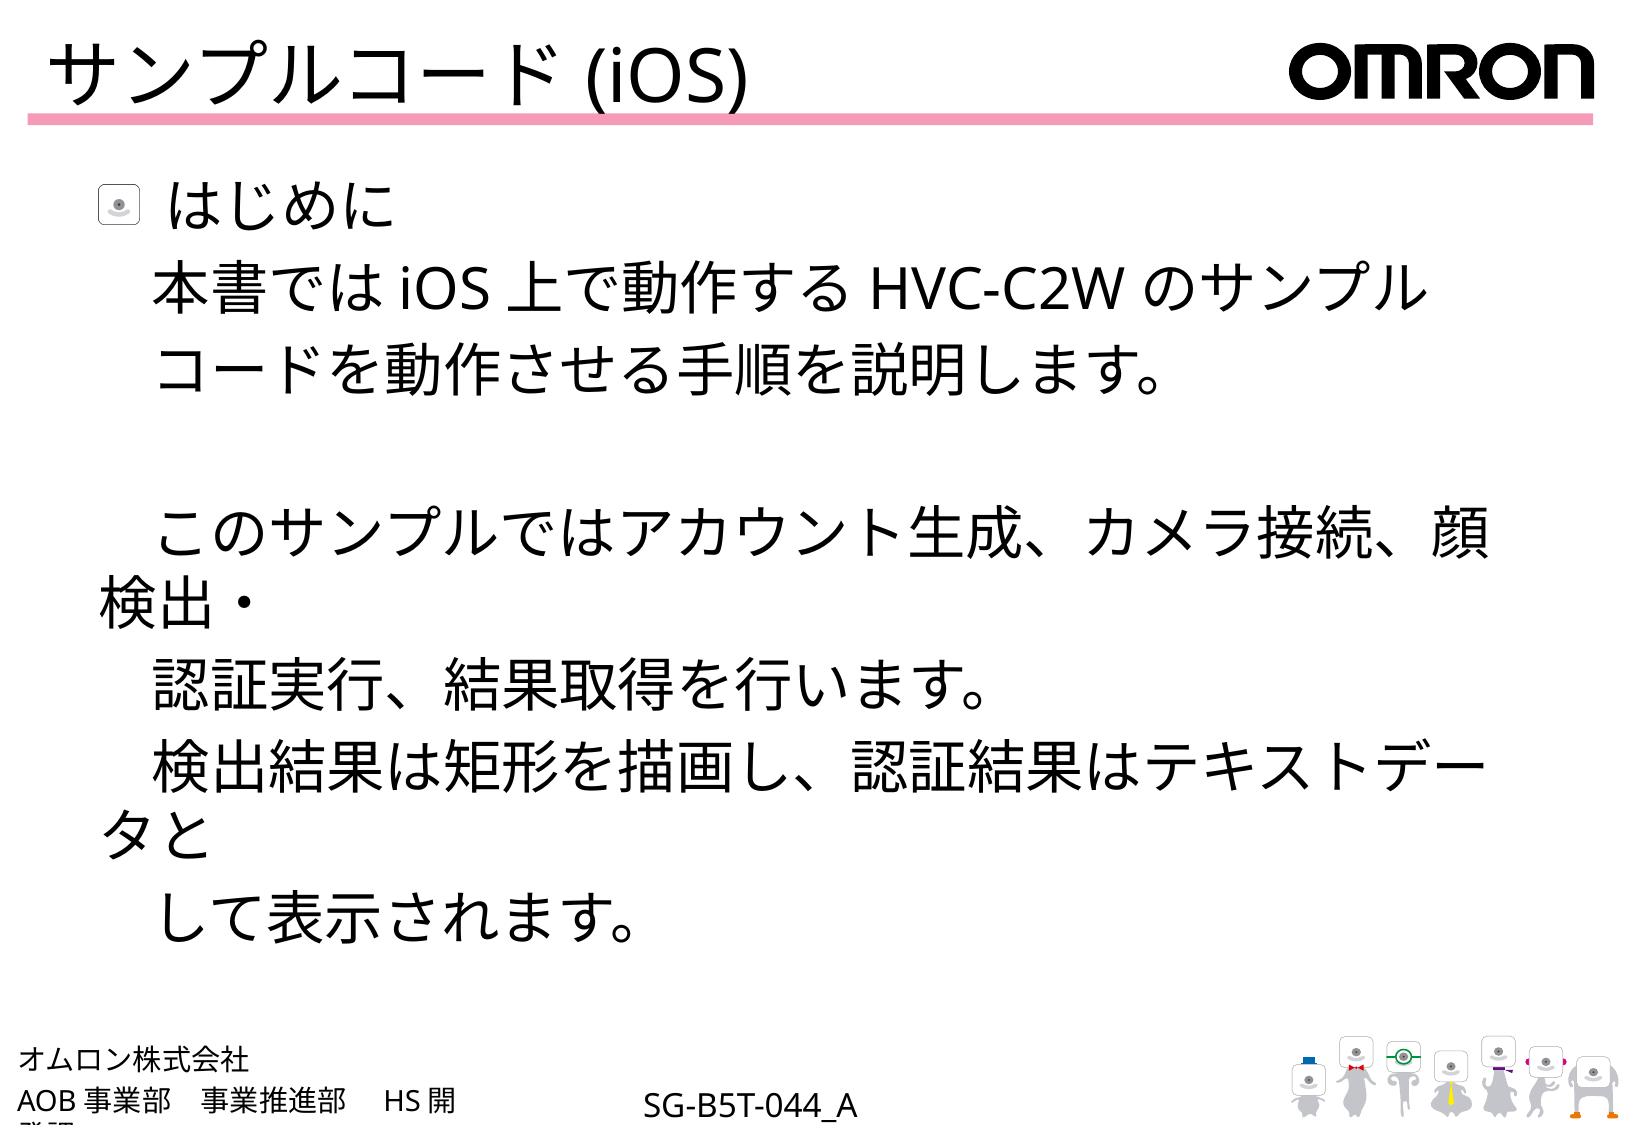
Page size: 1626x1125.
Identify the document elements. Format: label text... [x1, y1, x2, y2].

list はじめに 本書ではiOS上で動作するHVC-C2Wのサンプル コードを動作させる手順を説明します。 このサンプルではアカウント生成、カメラ接続、顔検出・ 認証実行、結果取得を行います。 検出結果は矩形を描画し、認証結果はテキストデータと して表示されます。 [81, 160, 1544, 1005]
picture [98, 184, 140, 225]
text_box オムロン株式会社 AOB事業部 事業推進部 HS開発課 [0, 1032, 492, 1125]
title サンプルコード(iOS) [30, 21, 1490, 123]
text_box SG-B5T-044_A [625, 1074, 933, 1125]
